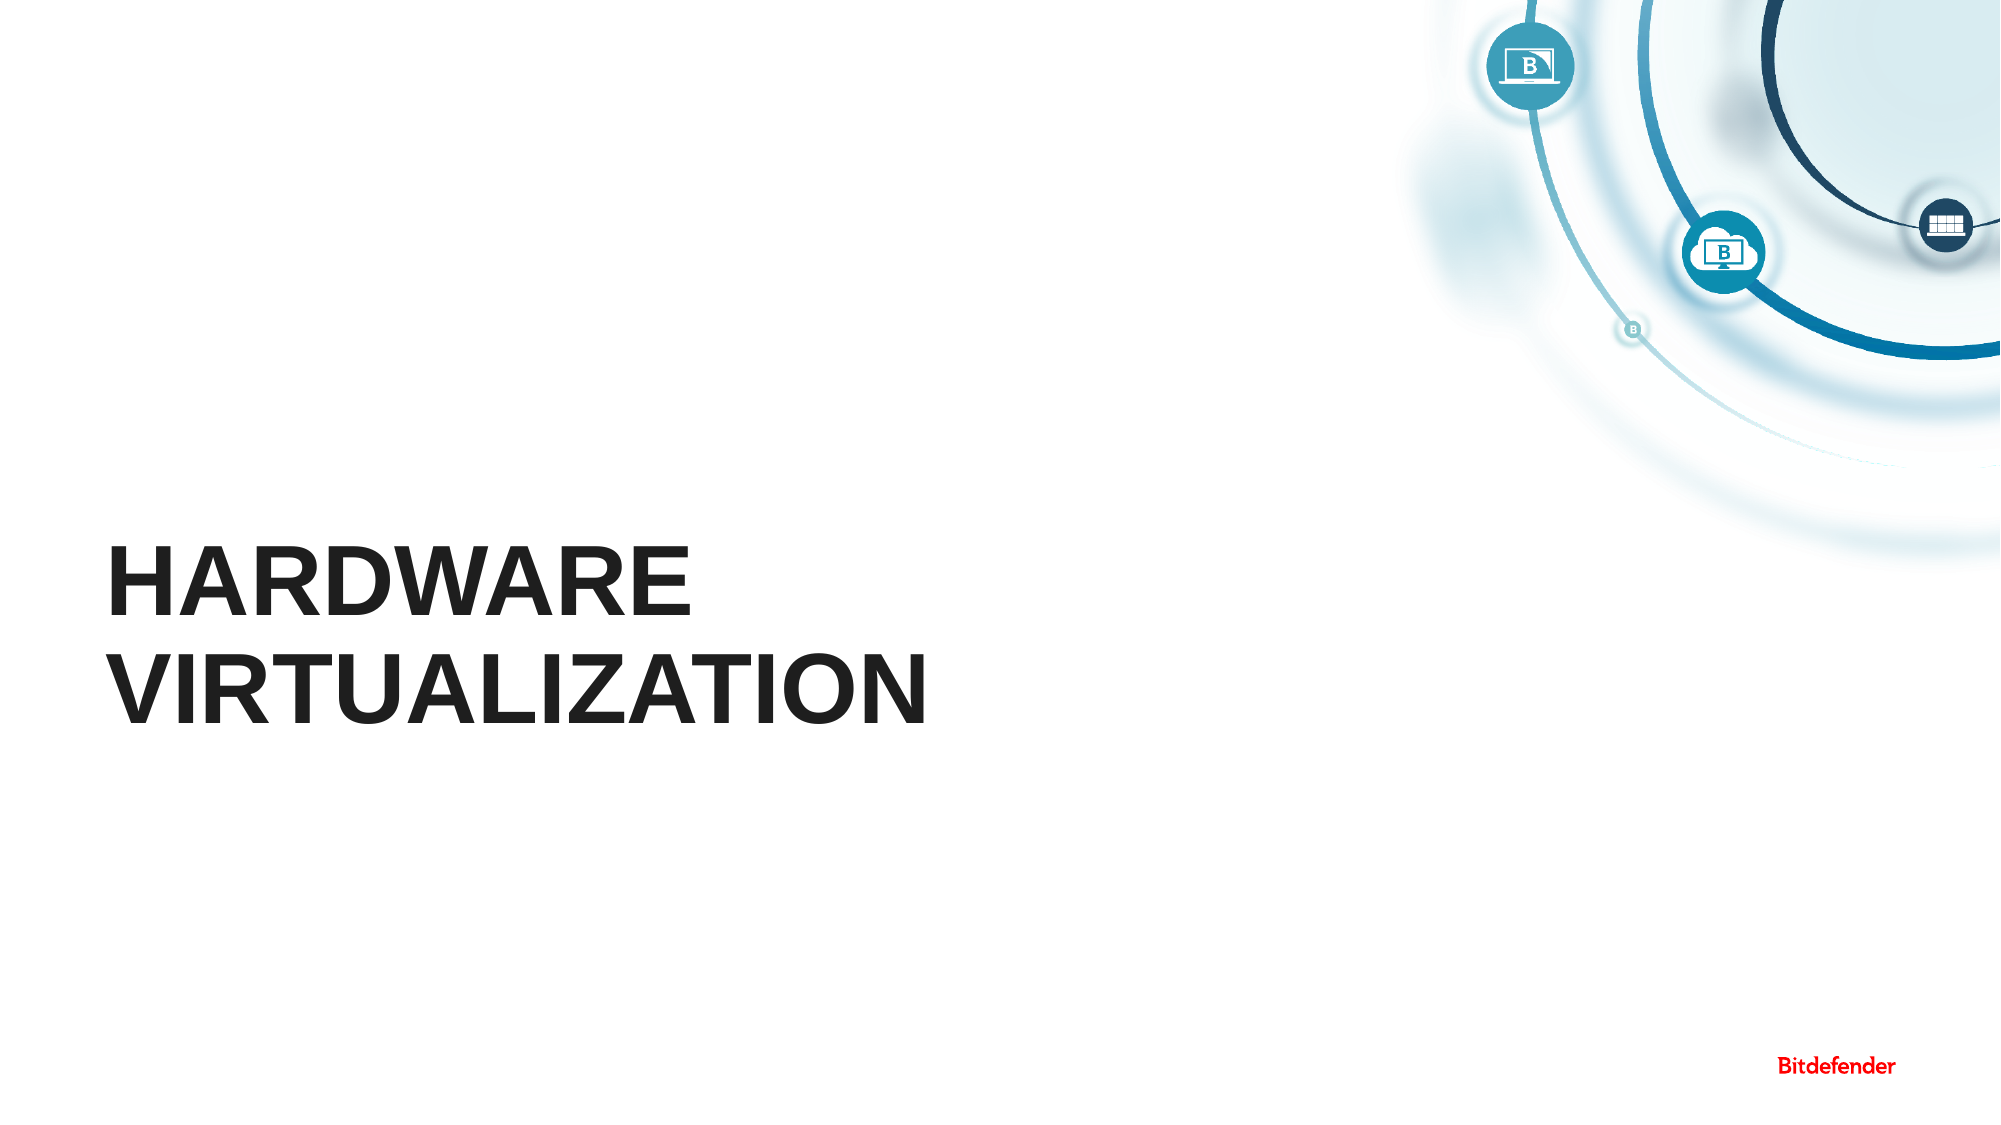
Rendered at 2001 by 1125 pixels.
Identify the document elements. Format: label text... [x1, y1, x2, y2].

title Hardware virtualization [90, 521, 1335, 768]
picture [1340, 0, 2000, 632]
